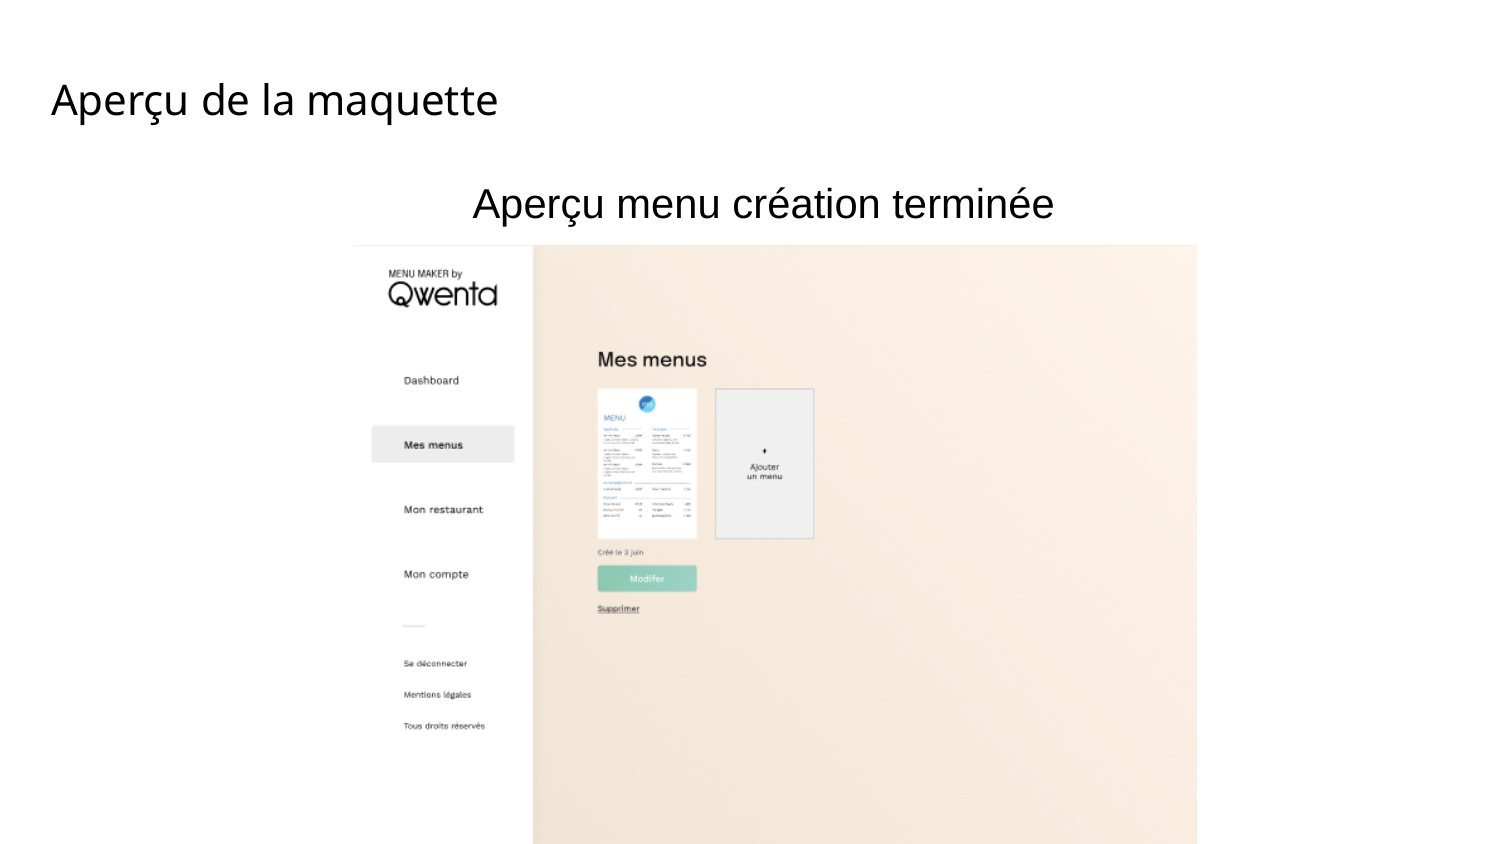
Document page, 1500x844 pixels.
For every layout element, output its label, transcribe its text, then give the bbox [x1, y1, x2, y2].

title Aperçu de la maquette [51, 58, 1449, 182]
picture [354, 244, 1198, 844]
list Aperçu menu création terminée [118, 177, 1500, 738]
